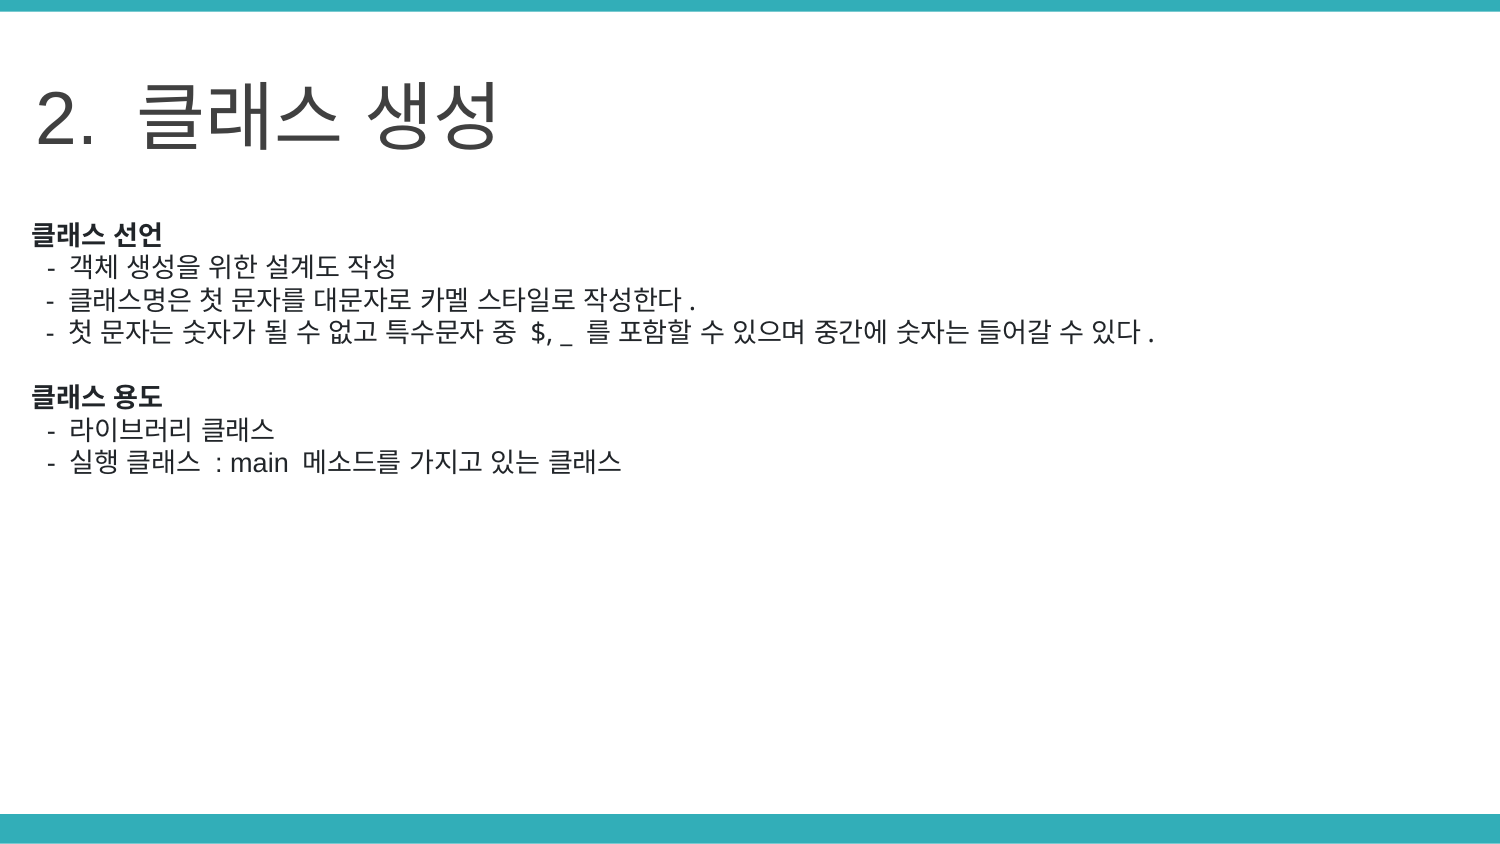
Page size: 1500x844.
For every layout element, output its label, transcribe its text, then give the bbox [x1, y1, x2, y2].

text_box 클래스 선언 - 객체 생성을 위한 설계도 작성 - 클래스명은 첫 문자를 대문자로 카멜 스타일로 작성한다. - 첫 문자는 숫자가 될 수 없고 특수문자 중 $, _ 를 포함할 수 있으며 중간에 숫자는 들어갈 수 있다. 클래스 용도 - 라이브러리 클래스 - 실행 클래스 : main 메소드를 가지고 있는 클래스 [16, 210, 1500, 519]
list 2. 클래스 생성 [0, 67, 1500, 162]
